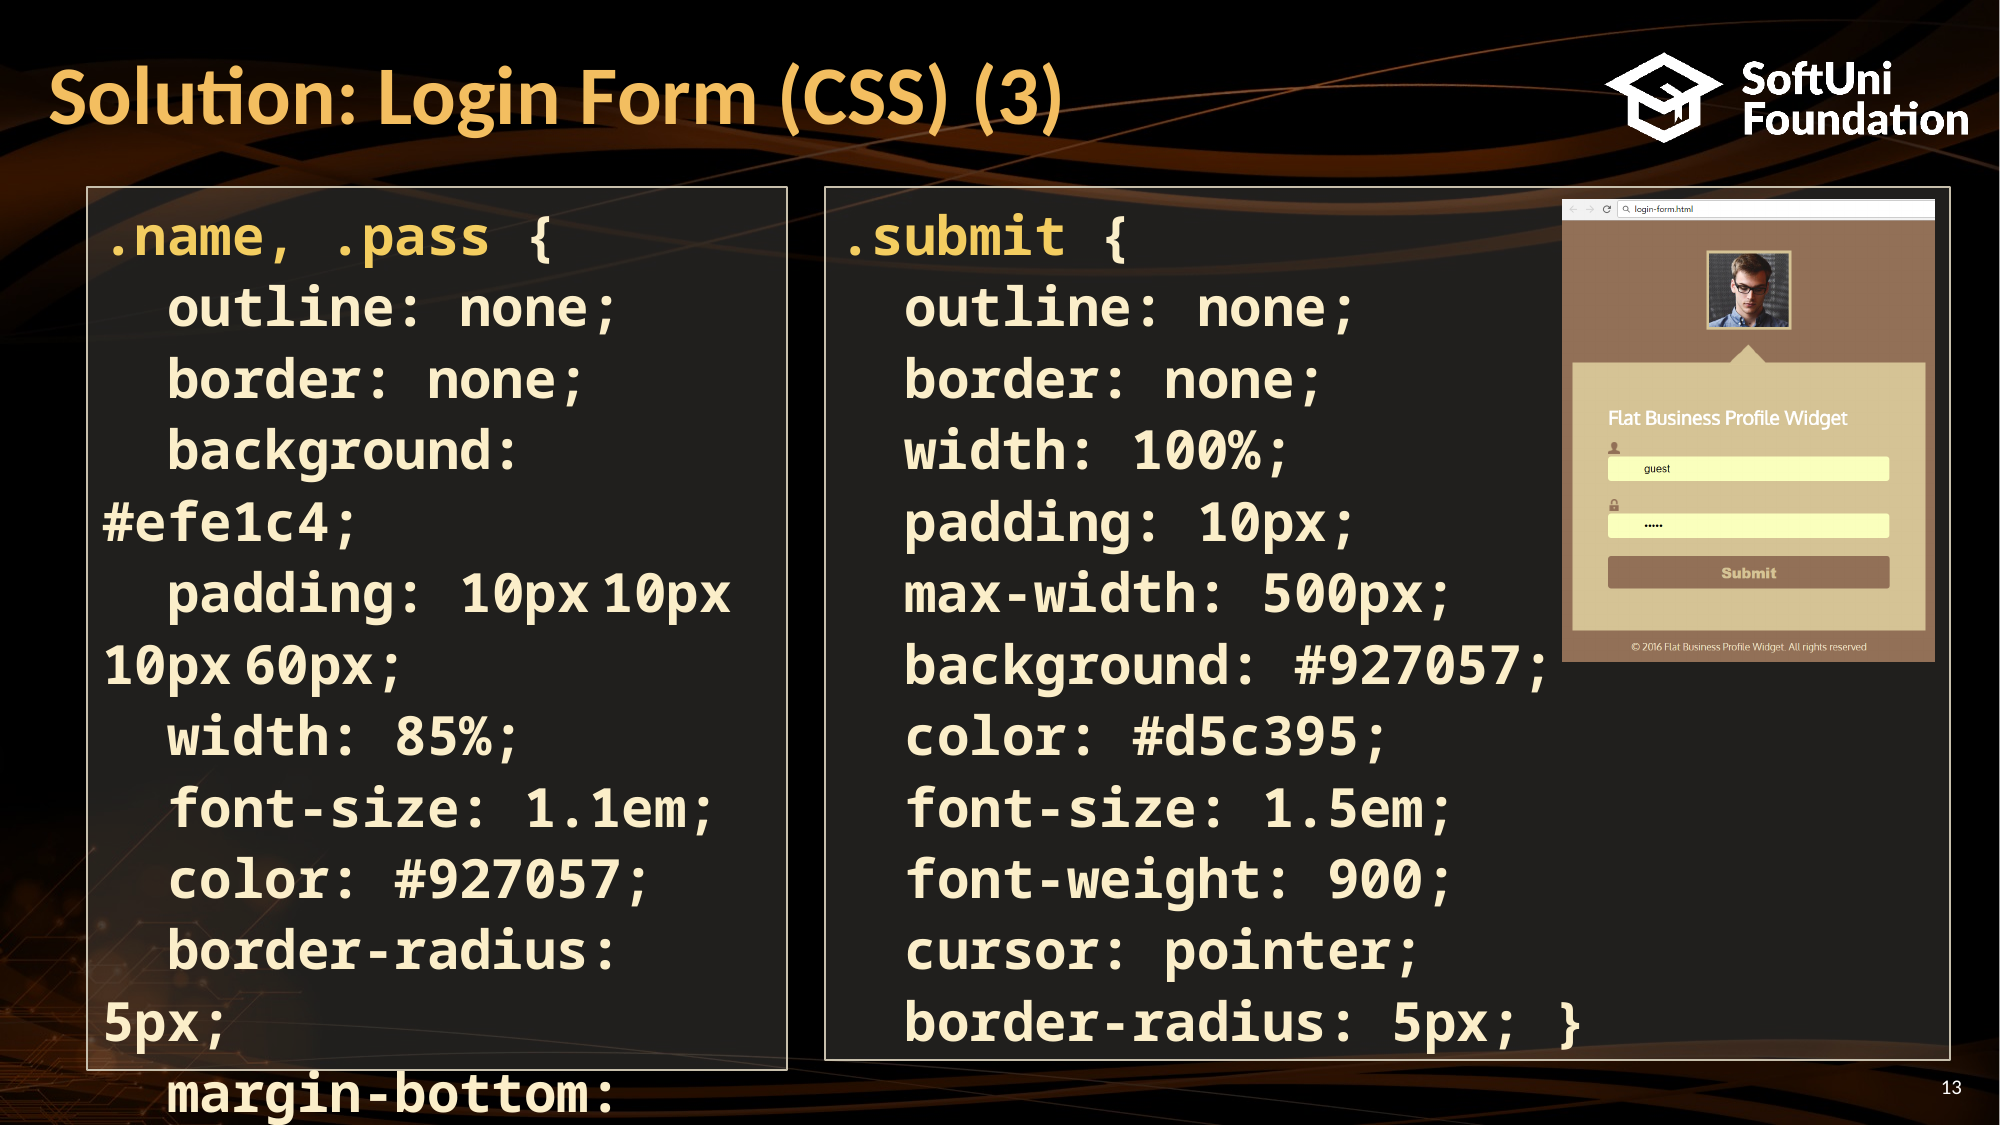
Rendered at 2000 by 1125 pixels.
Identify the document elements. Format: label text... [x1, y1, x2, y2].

text_box .submit { outline: none; border: none; width: 100%; padding: 10px; max-width: 500px; background: #927057; color: #d5c395; font-size: 1.5em; font-weight: 900; cursor: pointer; border-radius: 5px; } [824, 187, 1950, 1060]
list [31, 188, 1968, 1103]
text_box .name, .pass { outline: none; border: none; background: #efe1c4; padding: 10px 10px 10px 60px; width: 85%; font-size: 1.1em; color: #927057; border-radius: 5px; margin-bottom: 30px; } [87, 187, 788, 1071]
picture [0, 0, 2000, 1125]
title Solution: Login Form (CSS) (3) [30, 6, 1602, 189]
